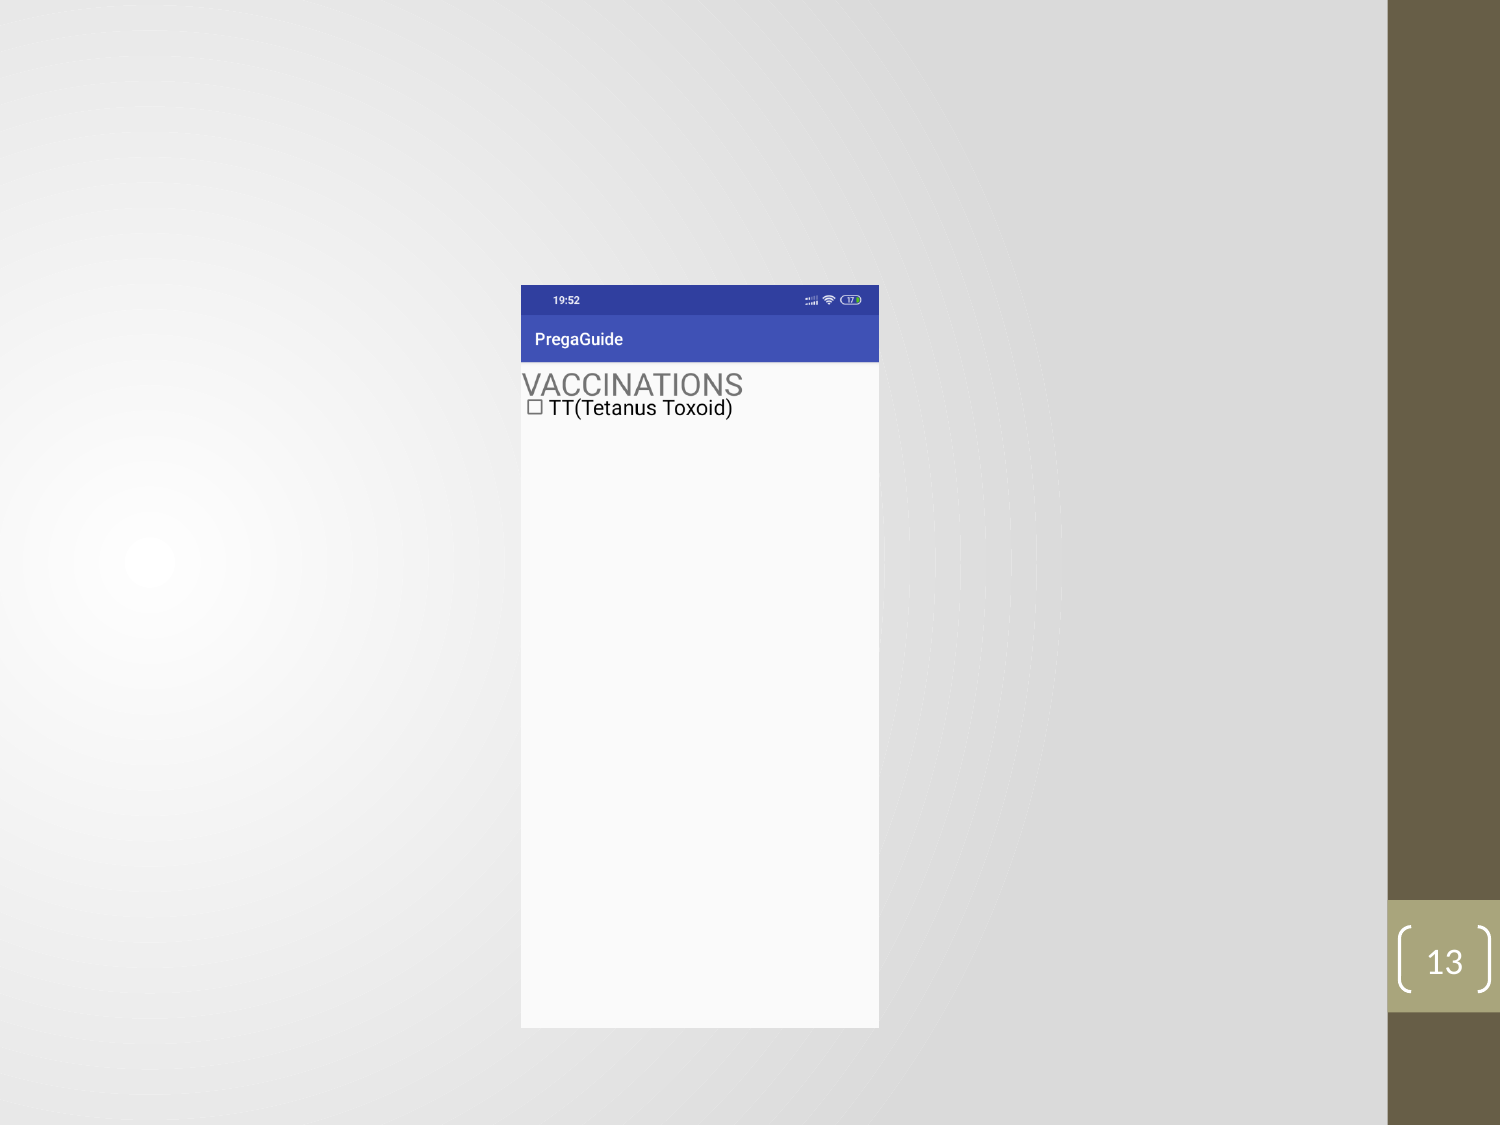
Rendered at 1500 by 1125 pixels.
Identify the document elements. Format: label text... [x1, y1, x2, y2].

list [521, 284, 879, 1028]
slide_number 13 [1397, 925, 1492, 994]
